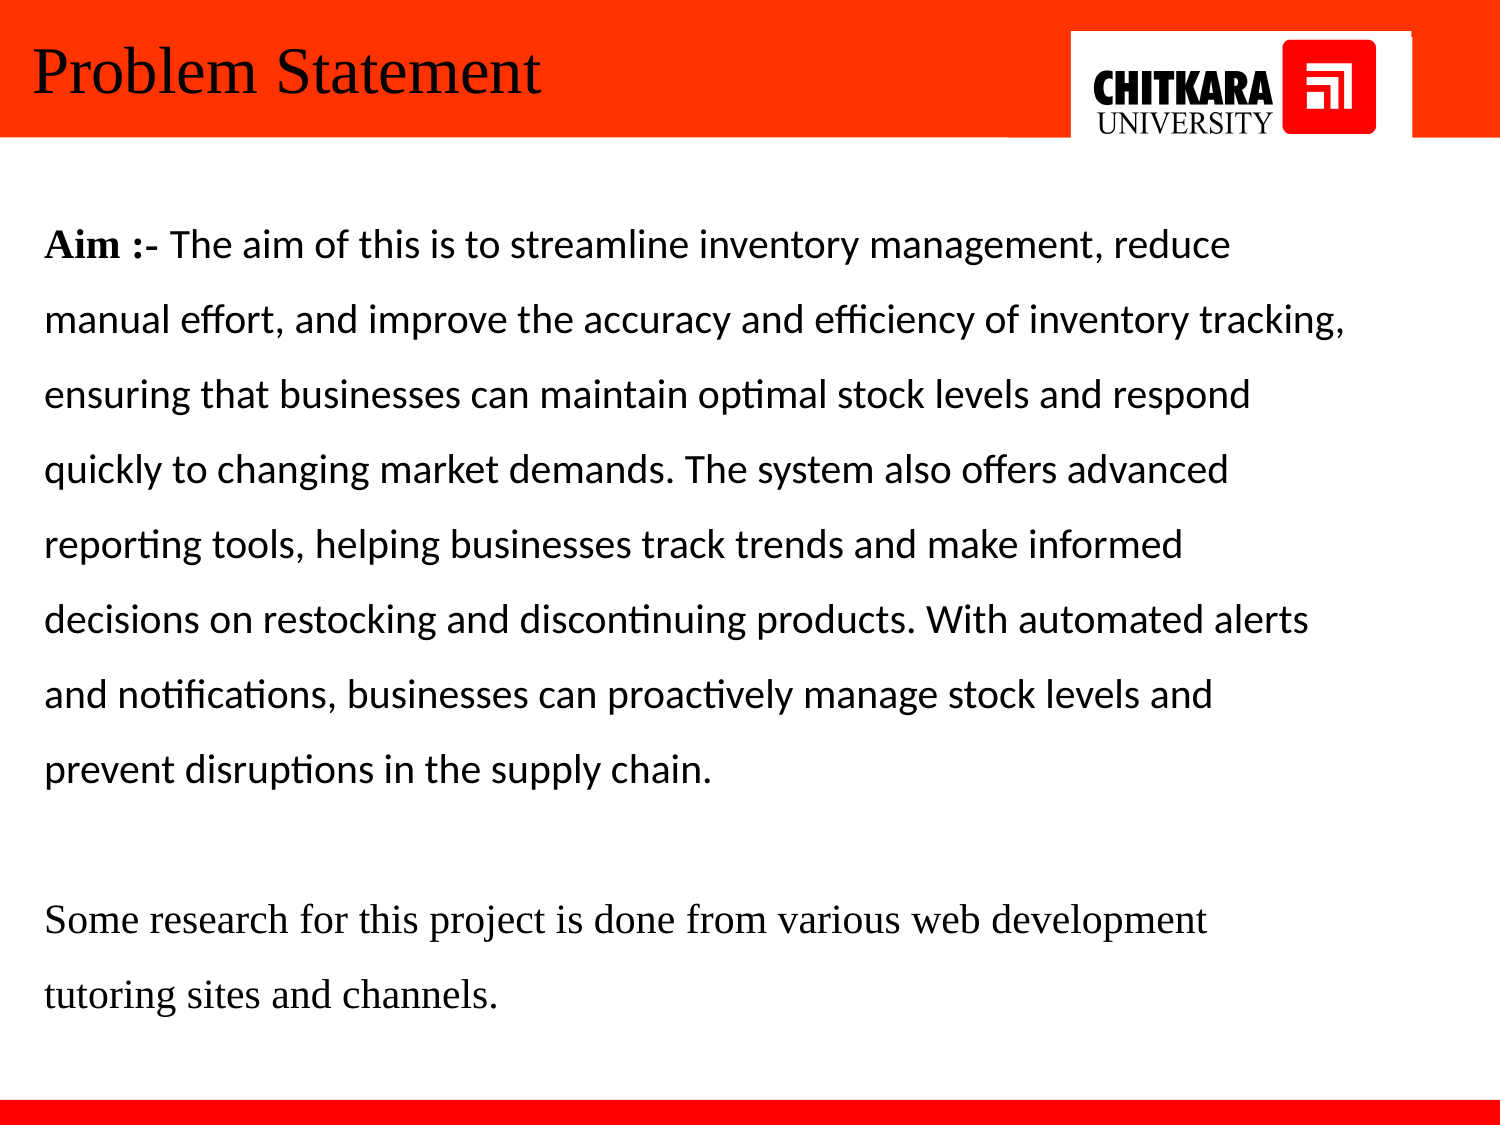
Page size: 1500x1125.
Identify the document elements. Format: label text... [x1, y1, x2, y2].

picture [1074, 37, 1391, 138]
text_box Problem Statement [17, 19, 904, 114]
text_box Aim :- The aim of this is to streamline inventory management, reduce manual effort, and improve the accuracy and efficiency of inventory tracking, ensuring that businesses can maintain optimal stock levels and respond quickly to changing market demands. The system also offers advanced reporting tools, helping businesses track trends and make informed decisions on restocking and discontinuing products. With automated alerts and notifications, businesses can proactively manage stock levels and prevent disruptions in the supply chain. Some research for this project is done from various web development tutoring sites and channels. [29, 184, 1365, 1025]
